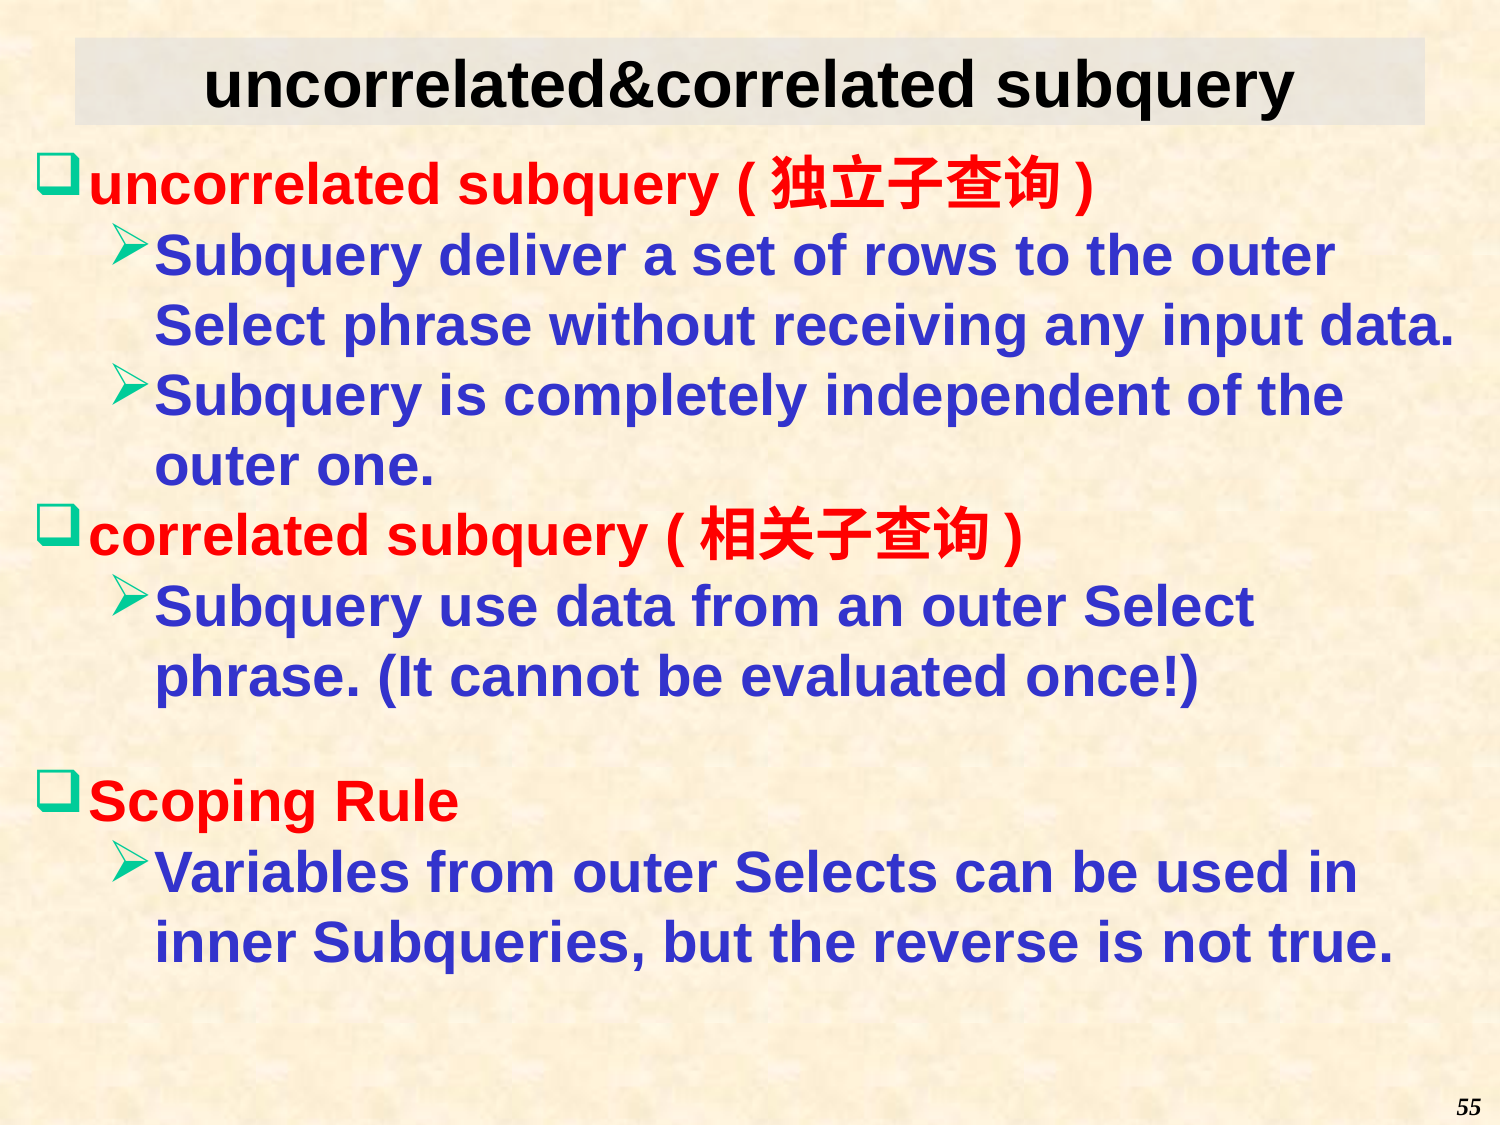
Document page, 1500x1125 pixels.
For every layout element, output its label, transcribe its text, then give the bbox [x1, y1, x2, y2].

text_box [1362, 1082, 1497, 1125]
title uncorrelated&correlated subquery [74, 37, 1426, 126]
text_box Scoping Rule Variables from outer Selects can be used in inner Subqueries, but the reverse is not true. [17, 756, 1483, 982]
picture [0, 0, 1500, 1125]
list uncorrelated subquery (独立子查询) Subquery deliver a set of rows to the outer Select phrase without receiving any input data. Subquery is completely independent of the outer one. correlated subquery (相关子查询) Subquery use data from an outer Select phrase. (It cannot be evaluated once!) [17, 138, 1483, 756]
